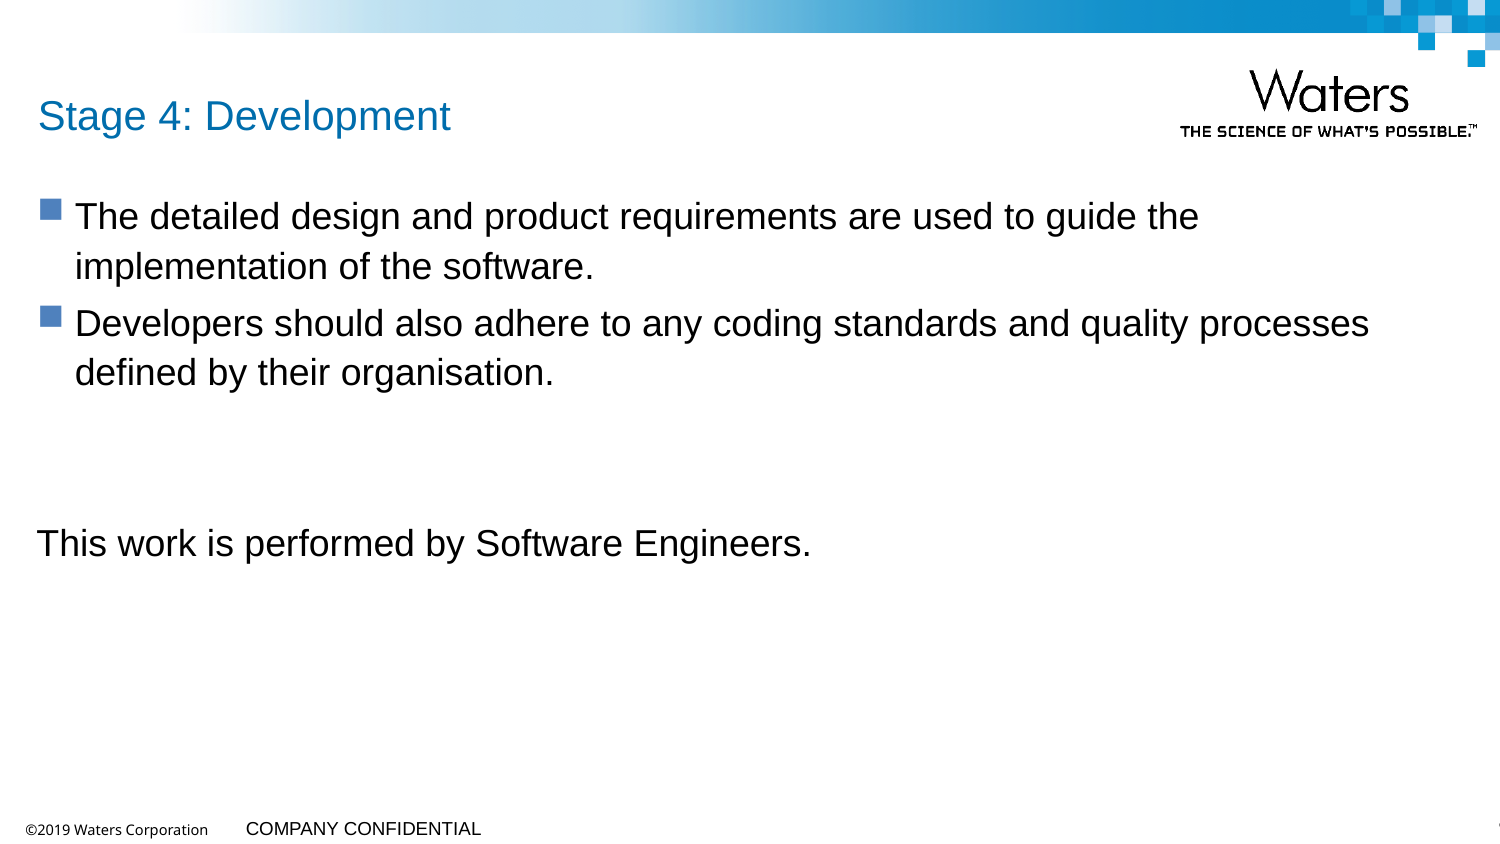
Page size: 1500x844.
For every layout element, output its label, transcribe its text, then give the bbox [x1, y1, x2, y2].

picture [1385, 0, 1400, 15]
picture [1468, 0, 1484, 15]
list The detailed design and product requirements are used to guide the implementation of the software. Developers should also adhere to any coding standards and quality processes defined by their organisation. This work is performed by Software Engineers. [21, 180, 1447, 800]
picture [166, 0, 1500, 67]
title Stage 4: Development [22, 22, 1111, 147]
picture [1180, 68, 1477, 137]
